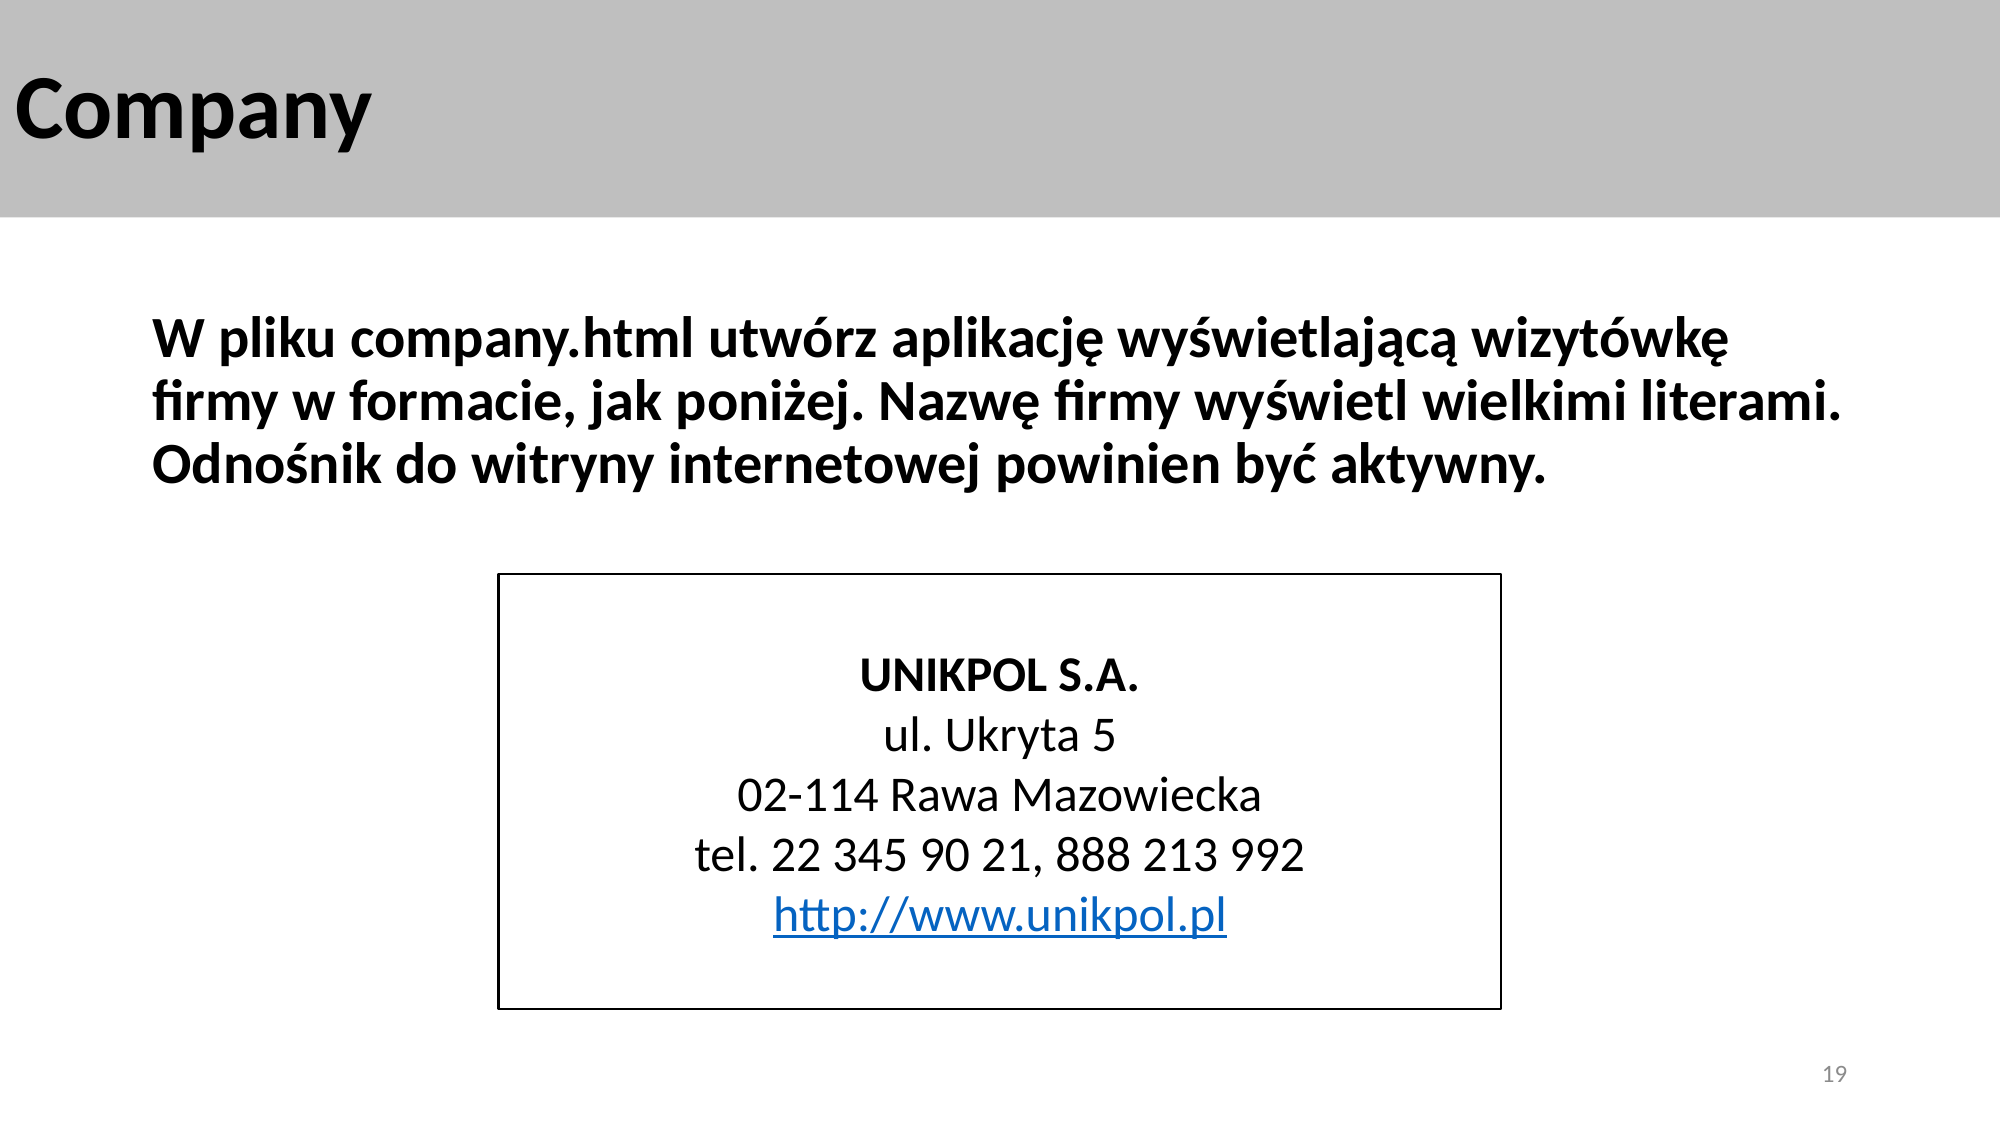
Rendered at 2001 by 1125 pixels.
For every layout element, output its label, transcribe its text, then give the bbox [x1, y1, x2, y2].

list W pliku company.html utwórz aplikację wyświetlającą wizytówkę firmy w formacie, jak poniżej. Nazwę firmy wyświetl wielkimi literami. Odnośnik do witryny internetowej powinien być aktywny. [137, 299, 1863, 1014]
title Company [0, 0, 2000, 218]
text_box UNIKPOL S.A. ul. Ukryta 5 02-114 Rawa Mazowiecka tel. 22 345 90 21, 888 213 992 http://www.unikpol.pl [498, 573, 1502, 1009]
slide_number 19 [1412, 1042, 1863, 1103]
